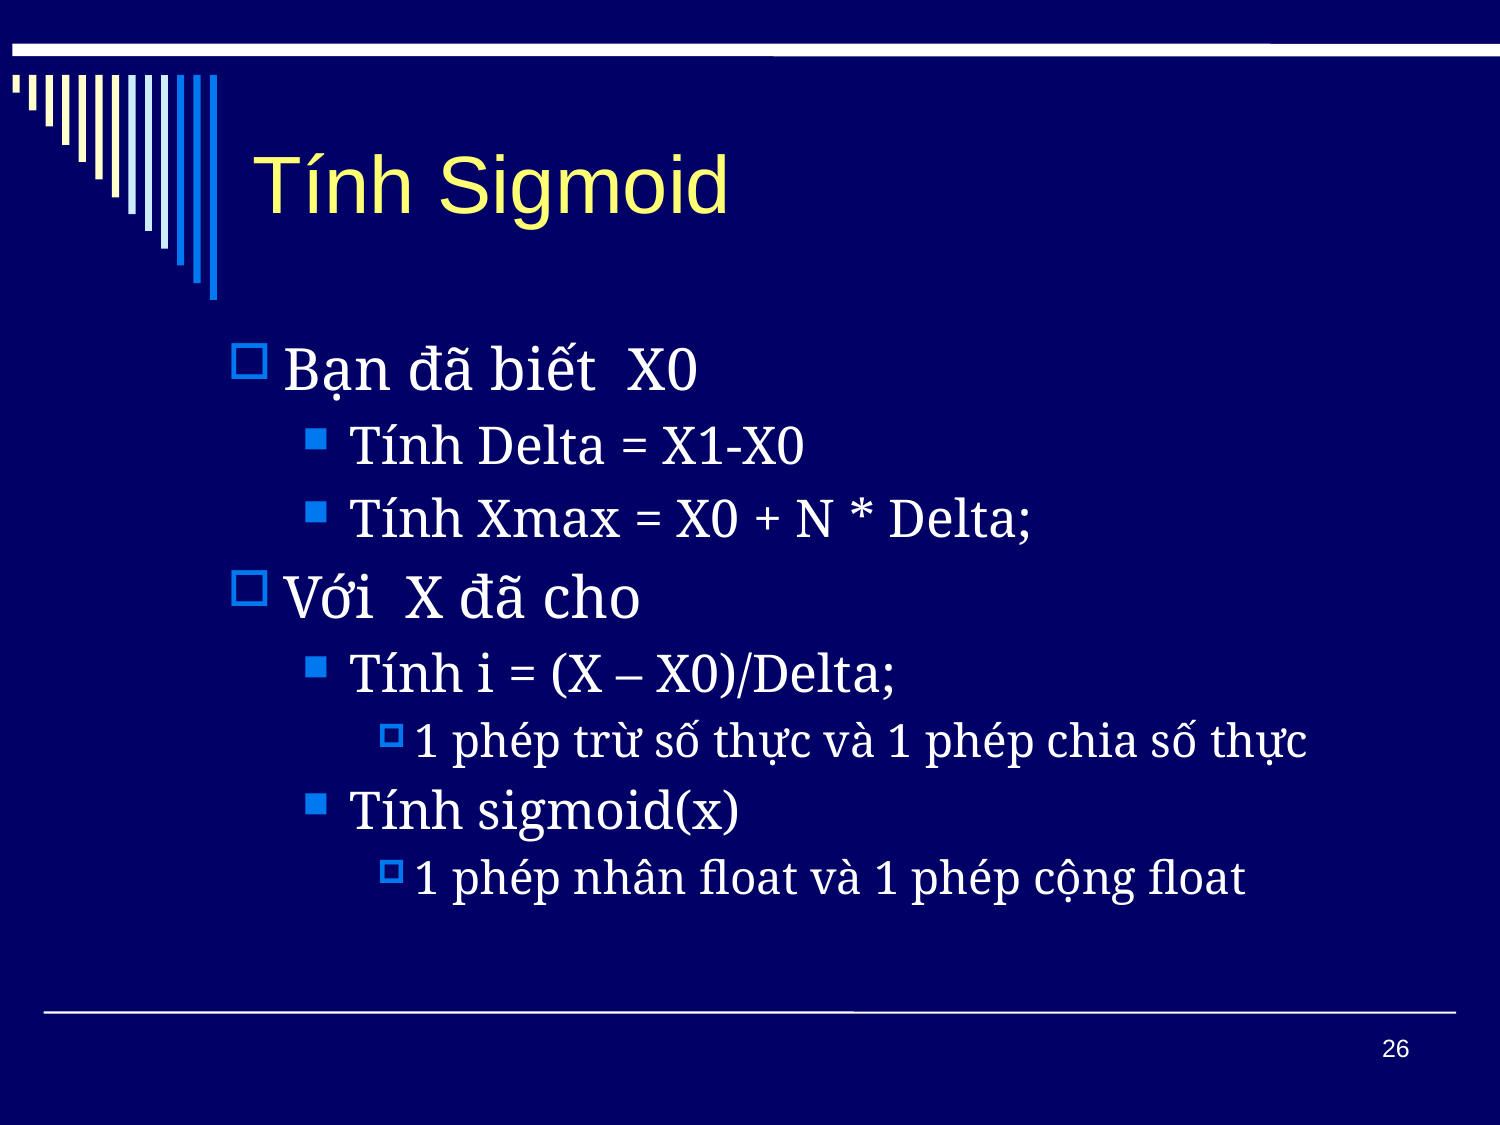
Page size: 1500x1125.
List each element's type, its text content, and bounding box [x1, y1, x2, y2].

slide_number 26 [1074, 1025, 1425, 1100]
list Bạn đã biết X0 Tính Delta = X1-X0 Tính Xmax = X0 + N * Delta; Với X đã cho Tính i = (X – X0)/Delta; 1 phép trừ số thực và 1 phép chia số thực Tính sigmoid(x) 1 phép nhân float và 1 phép cộng float [212, 324, 1500, 1000]
title Tính Sigmoid [237, 75, 1500, 288]
